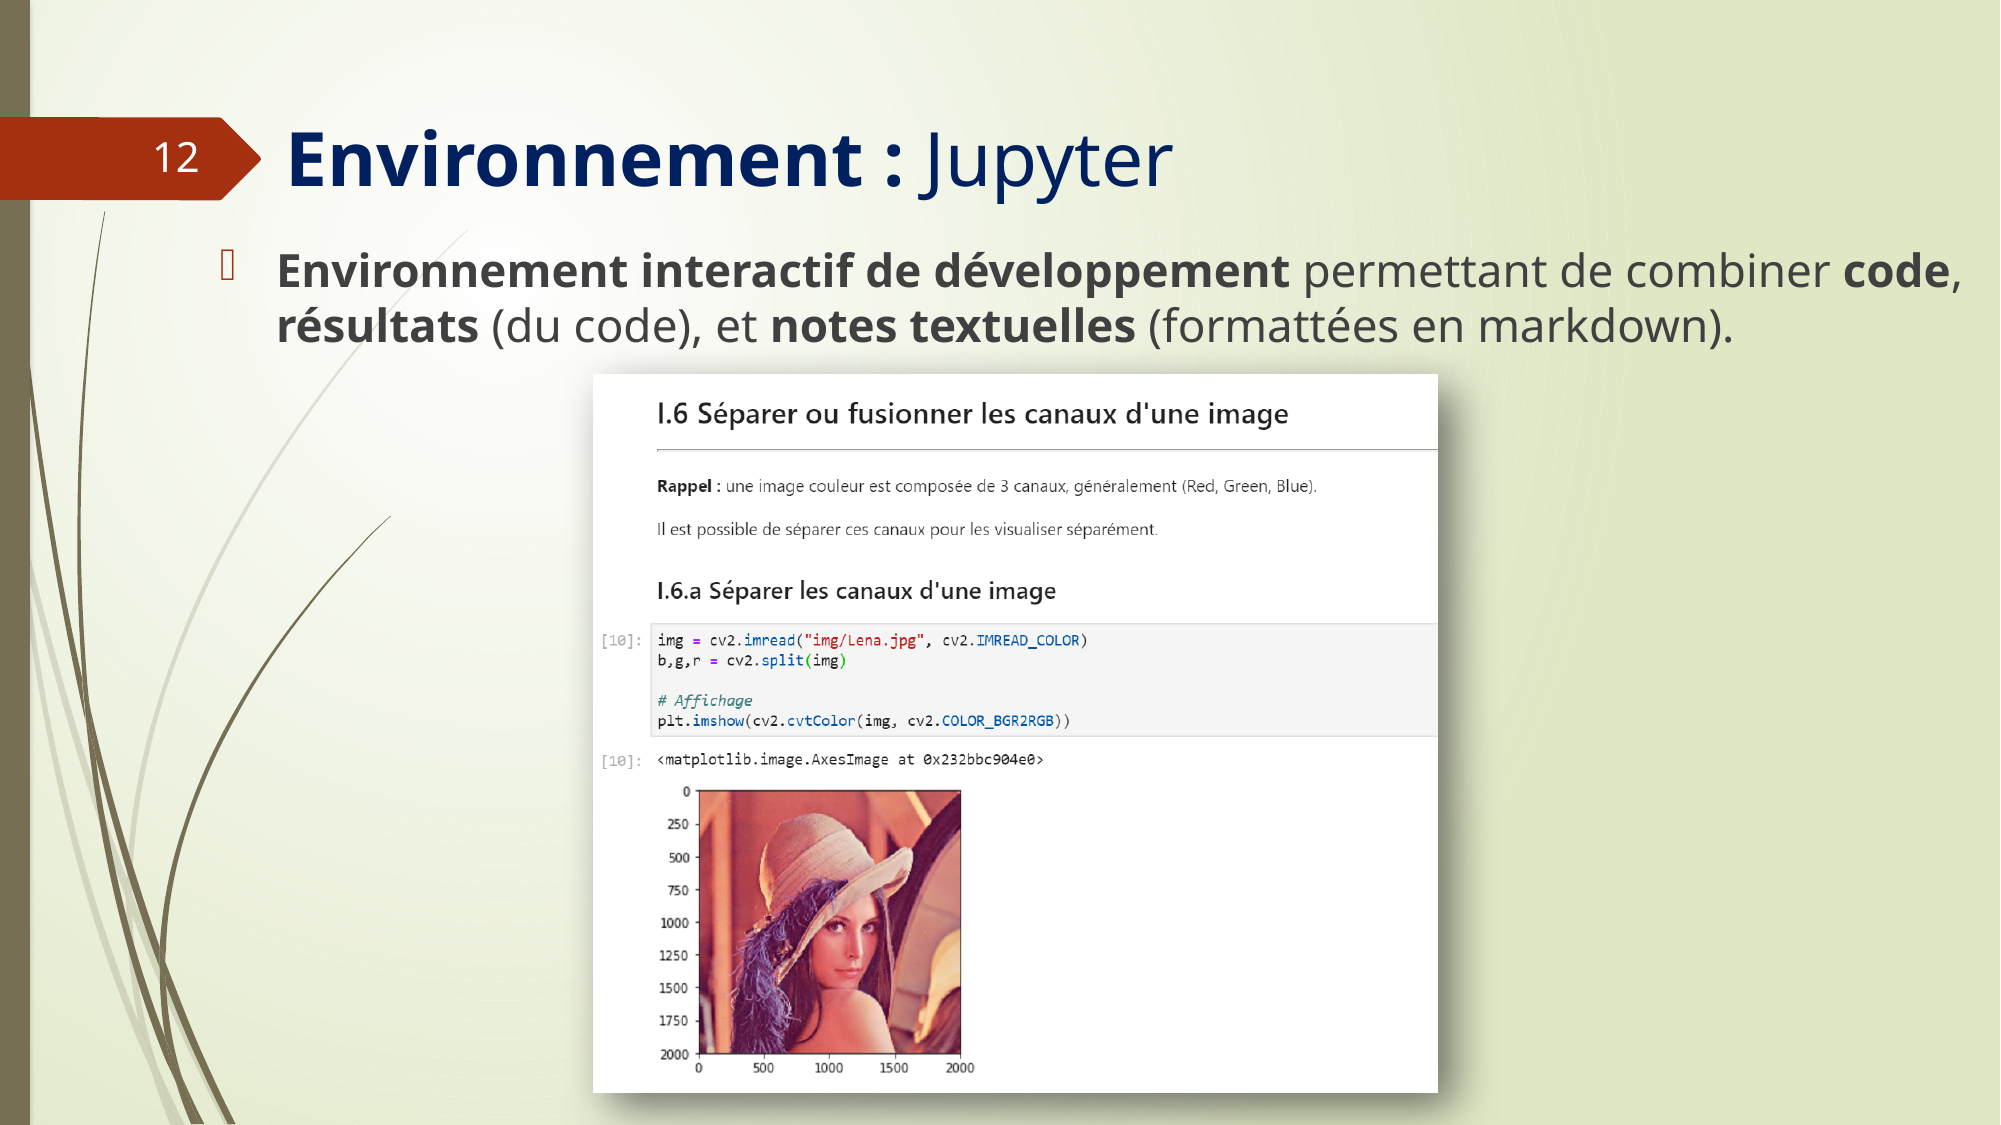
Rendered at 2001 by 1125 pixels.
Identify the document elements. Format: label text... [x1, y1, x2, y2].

list Environnement interactif de développement permettant de combiner code, résultats (du code), et notes textuelles (formattées en markdown). [204, 234, 1993, 1104]
slide_number 12 [87, 129, 216, 190]
title Environnement : Jupyter [270, 103, 1993, 215]
picture [593, 374, 1439, 1093]
